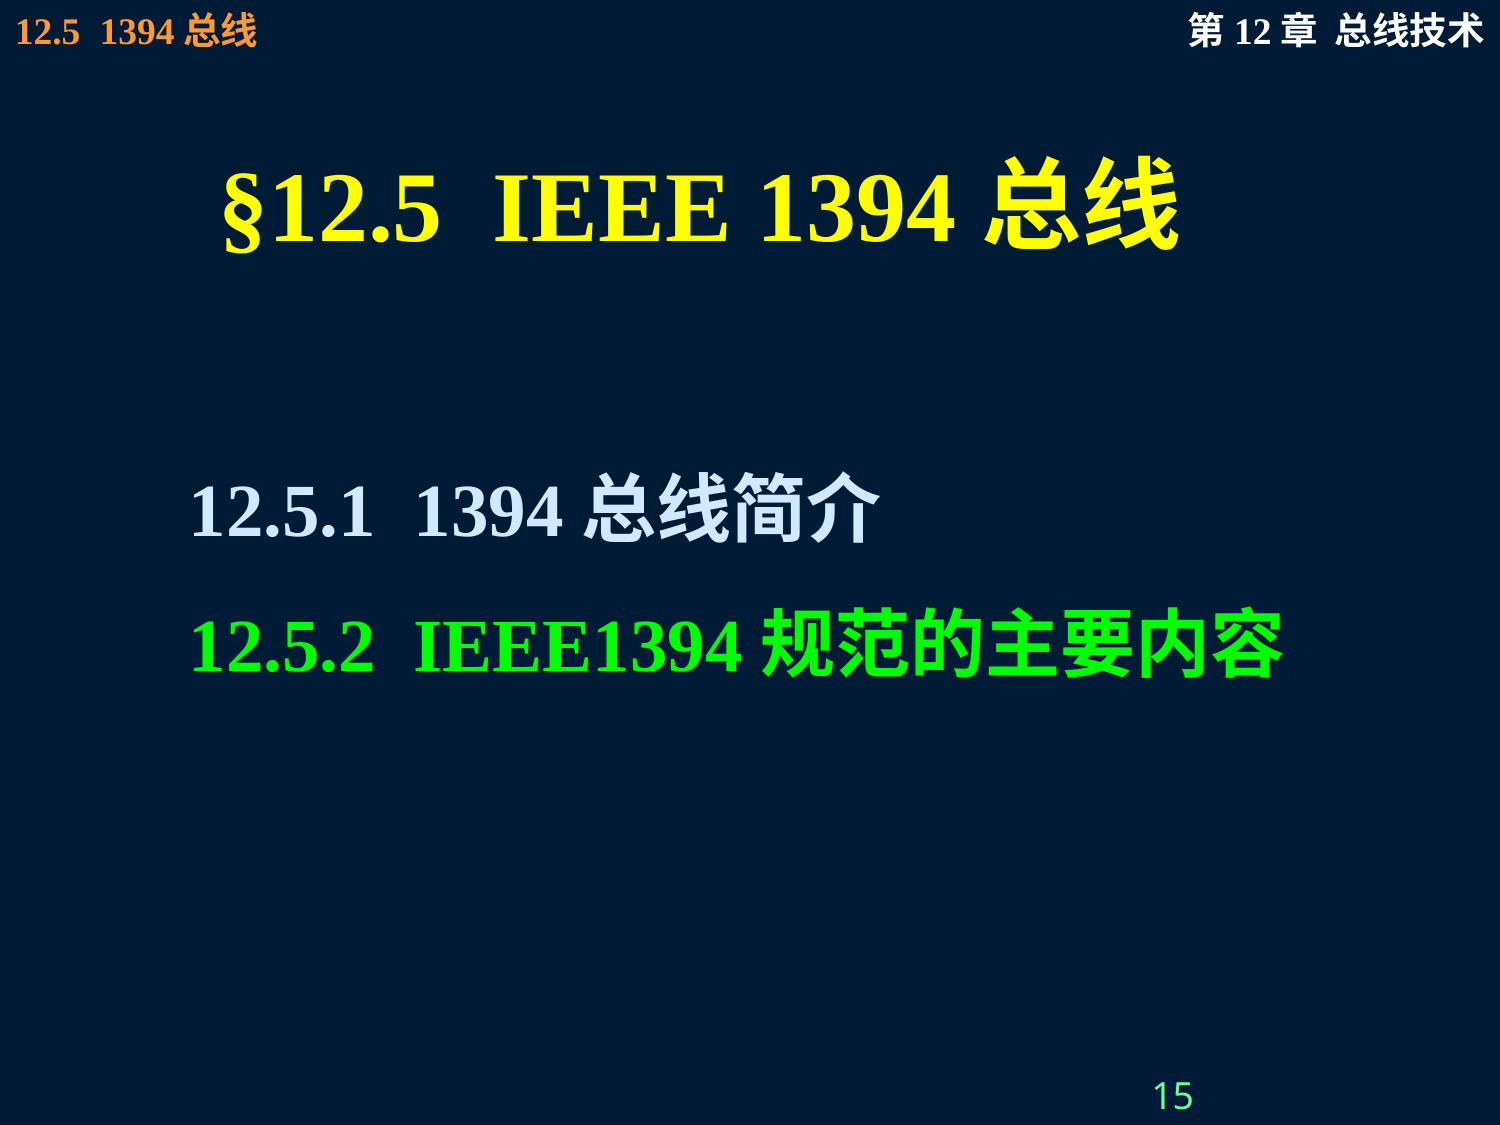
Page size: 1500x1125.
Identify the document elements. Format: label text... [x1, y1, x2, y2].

text_box 12.5.1 1394总线简介 12.5.2 IEEE1394规范的主要内容 [173, 409, 1378, 695]
title §12.5 IEEE 1394总线 [0, 117, 1400, 286]
